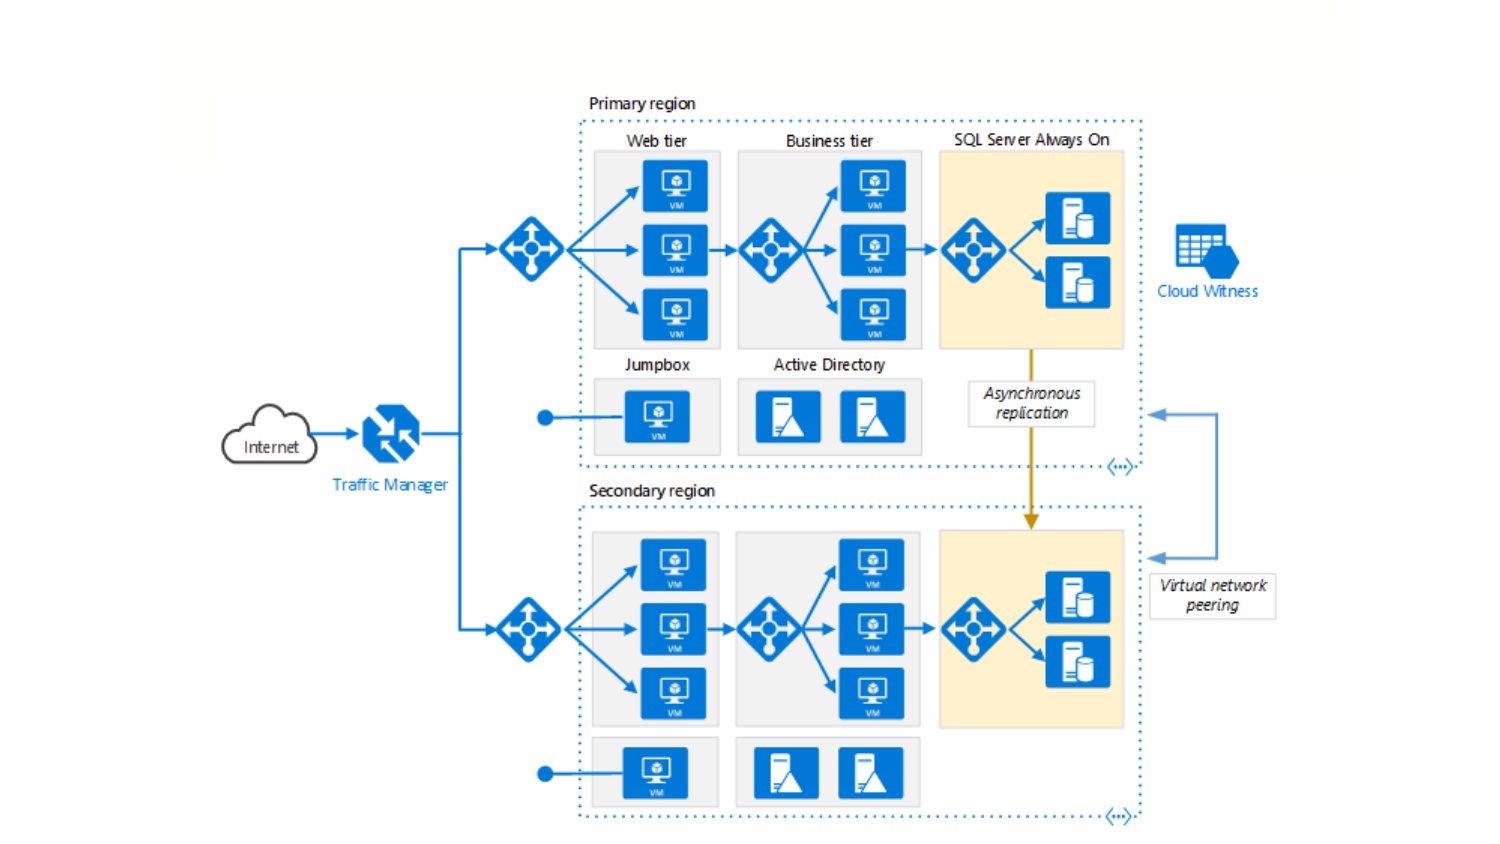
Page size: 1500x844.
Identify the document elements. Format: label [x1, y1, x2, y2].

picture [160, 0, 1362, 827]
